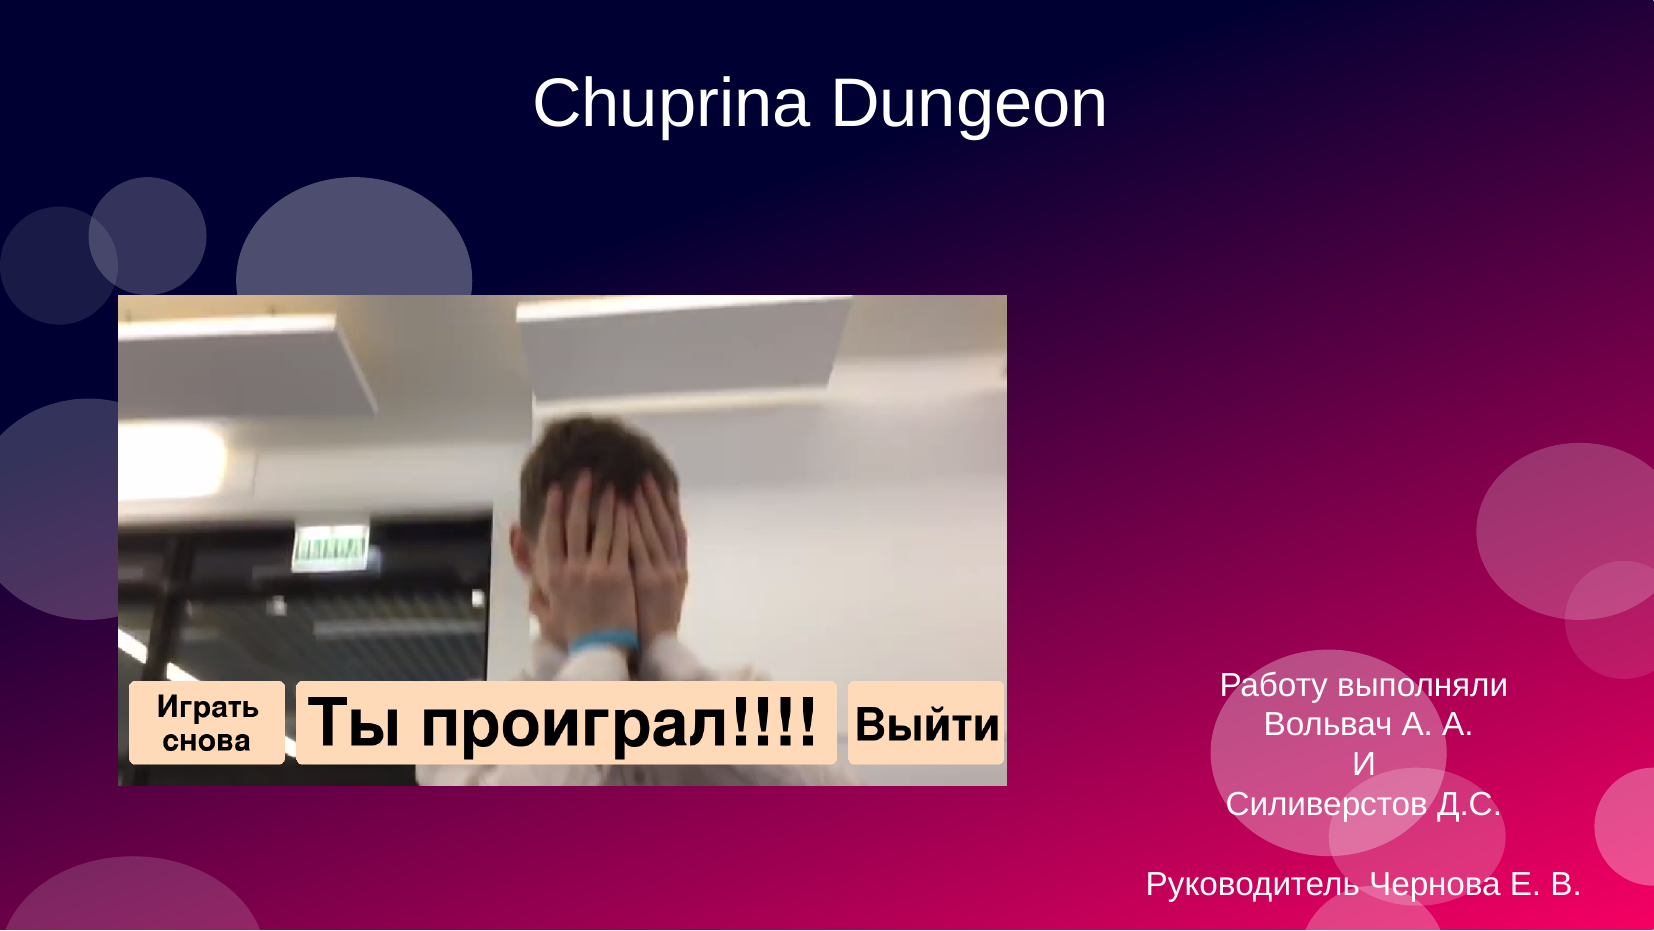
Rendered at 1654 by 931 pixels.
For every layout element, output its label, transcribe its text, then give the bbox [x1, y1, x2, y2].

picture [117, 295, 1008, 787]
title Chuprina Dungeon [76, 21, 1565, 177]
subtitle Работу выполняли Вольвач А. А. И Силиверстов Д.С. Руководитель Чернова Е. В. [1062, 649, 1654, 916]
